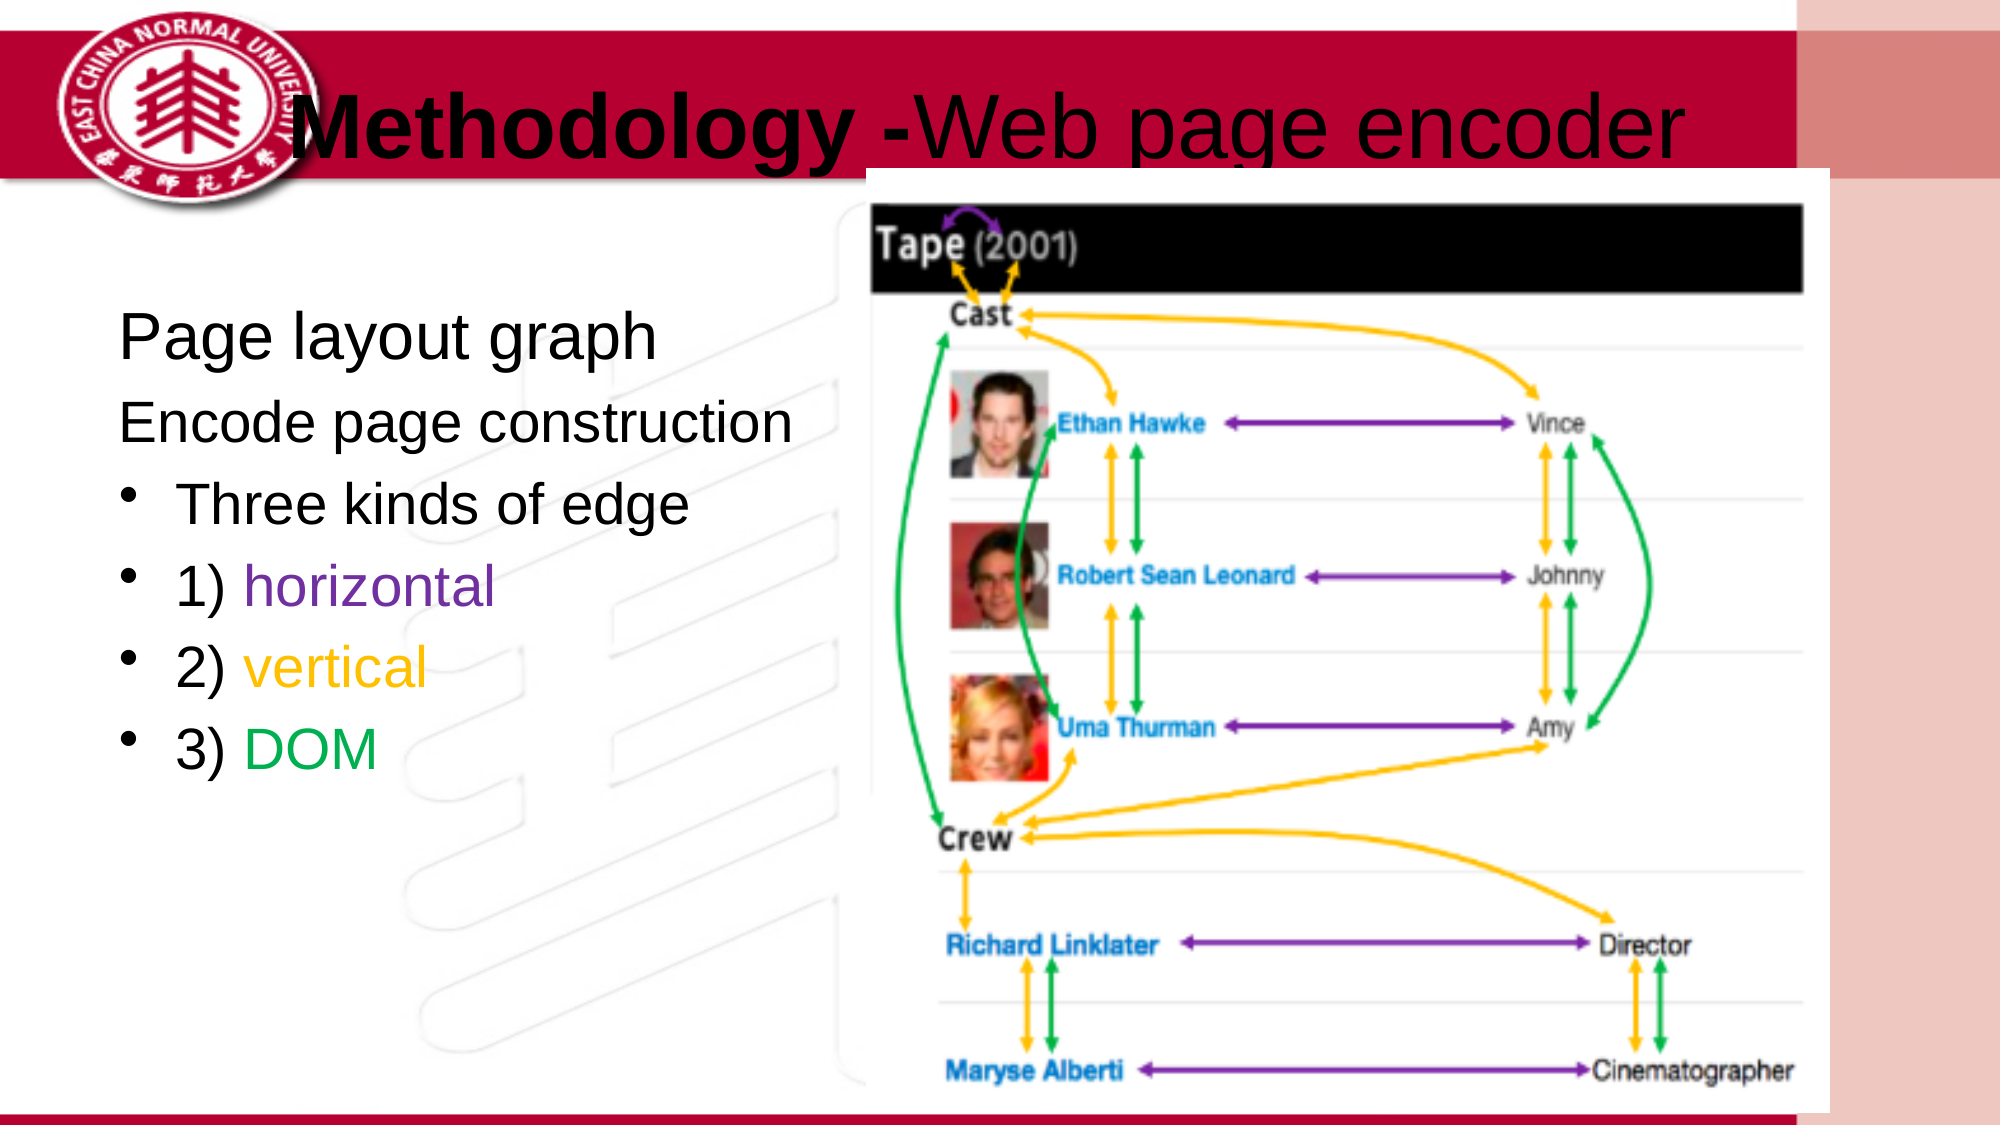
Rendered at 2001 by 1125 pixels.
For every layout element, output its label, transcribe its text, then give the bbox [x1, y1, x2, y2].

list Page layout graph Encode page construction Three kinds of edge 1) horizontal 2) vertical 3) DOM [104, 285, 866, 1000]
title Methodology -Web page encoder [137, 59, 1863, 278]
picture [0, 0, 2000, 1125]
